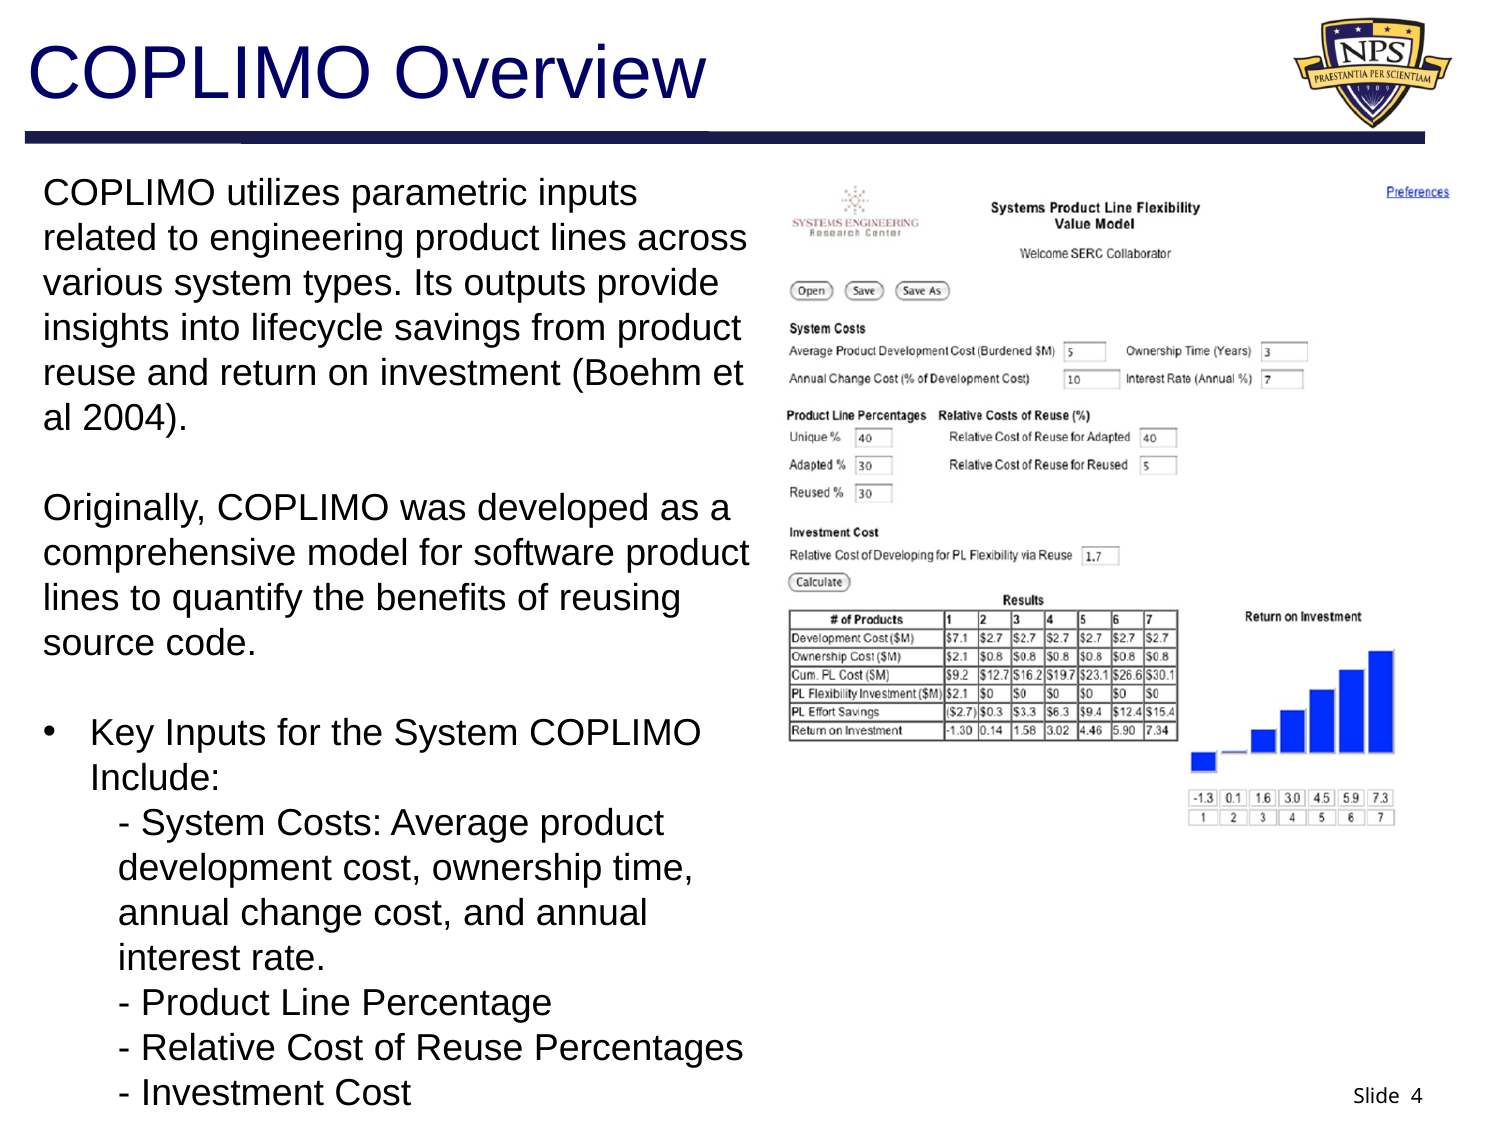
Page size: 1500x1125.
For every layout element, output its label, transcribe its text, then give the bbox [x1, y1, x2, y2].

text_box COPLIMO utilizes parametric inputs related to engineering product lines across various system types. Its outputs provide insights into lifecycle savings from product reuse and return on investment (Boehm et al 2004). Originally, COPLIMO was developed as a comprehensive model for software product lines to quantify the benefits of reusing source code. Key Inputs for the System COPLIMO Include: - System Costs: Average product development cost, ownership time, annual change cost, and annual interest rate. - Product Line Percentage - Relative Cost of Reuse Percentages - Investment Cost [28, 161, 770, 1125]
picture [1282, 8, 1463, 138]
picture [768, 182, 1472, 836]
slide_number Slide 4 [1087, 1024, 1438, 1104]
title COPLIMO Overview [12, 24, 1363, 113]
